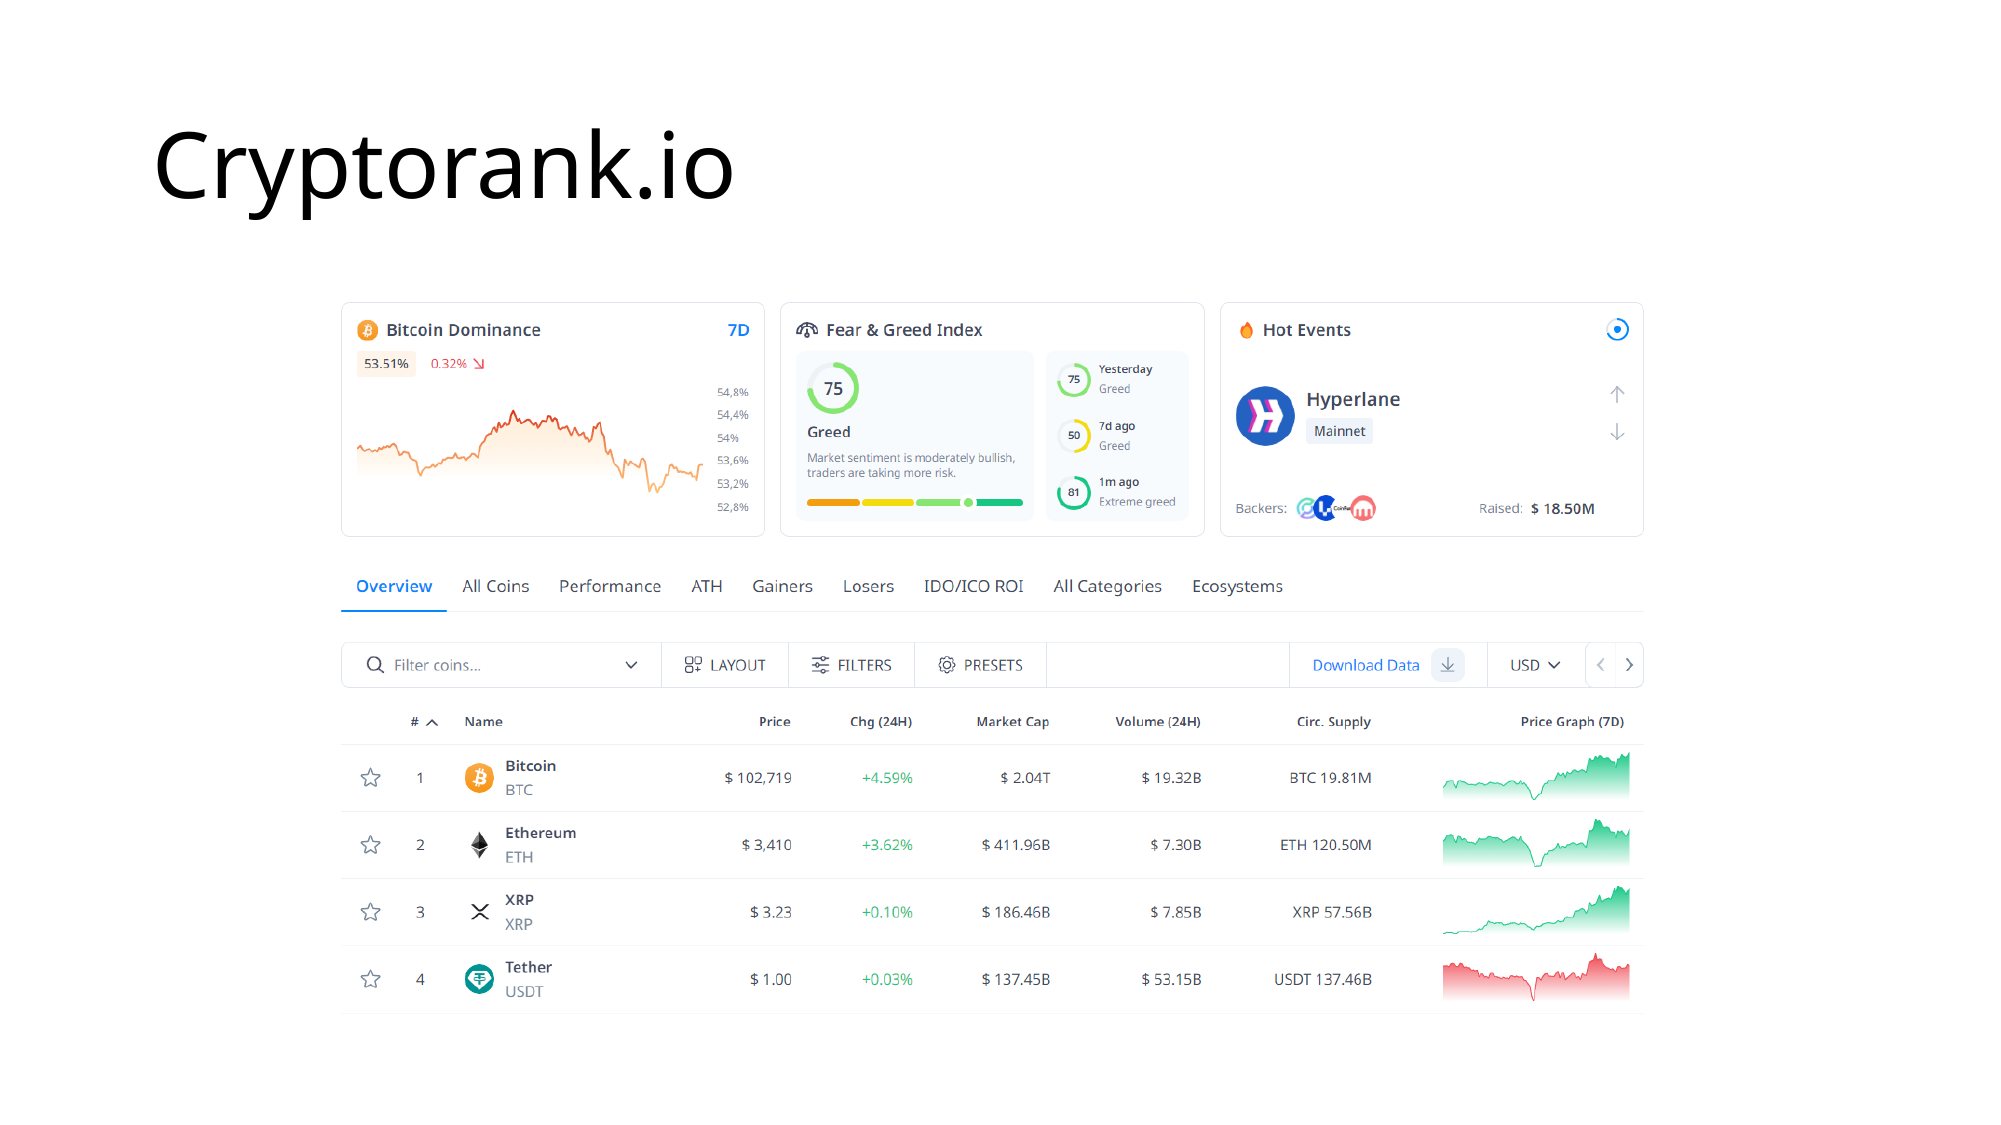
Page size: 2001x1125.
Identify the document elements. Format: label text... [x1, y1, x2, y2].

title Cryptorank.io [137, 59, 1863, 278]
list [330, 299, 1670, 1014]
